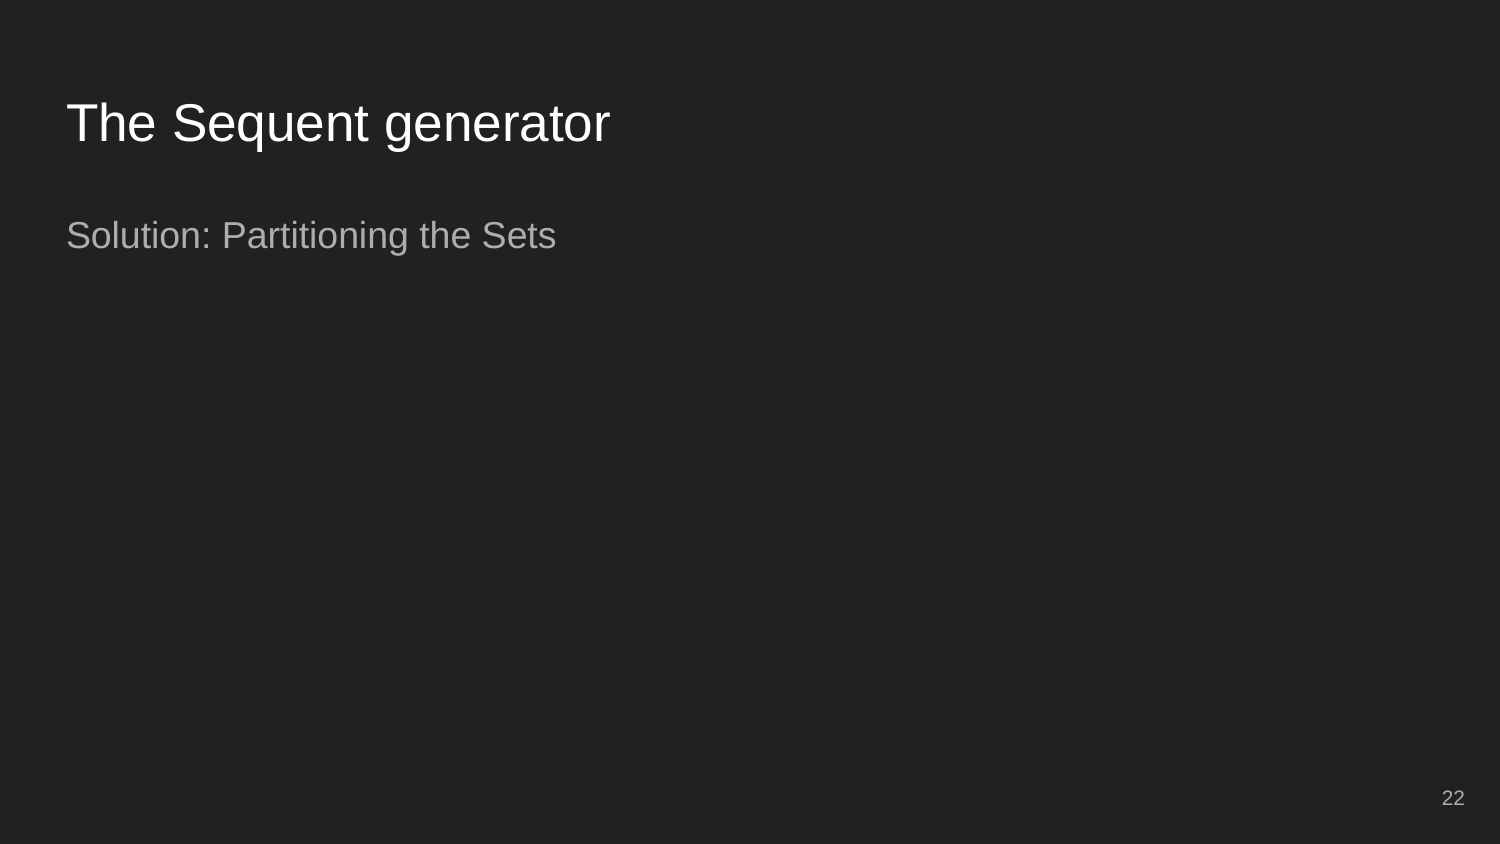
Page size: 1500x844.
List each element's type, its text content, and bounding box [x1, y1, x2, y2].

slide_number ‹#› [1389, 764, 1480, 830]
list Solution: Partitioning the Sets [51, 189, 1449, 750]
title The Sequent generator [51, 72, 1449, 167]
